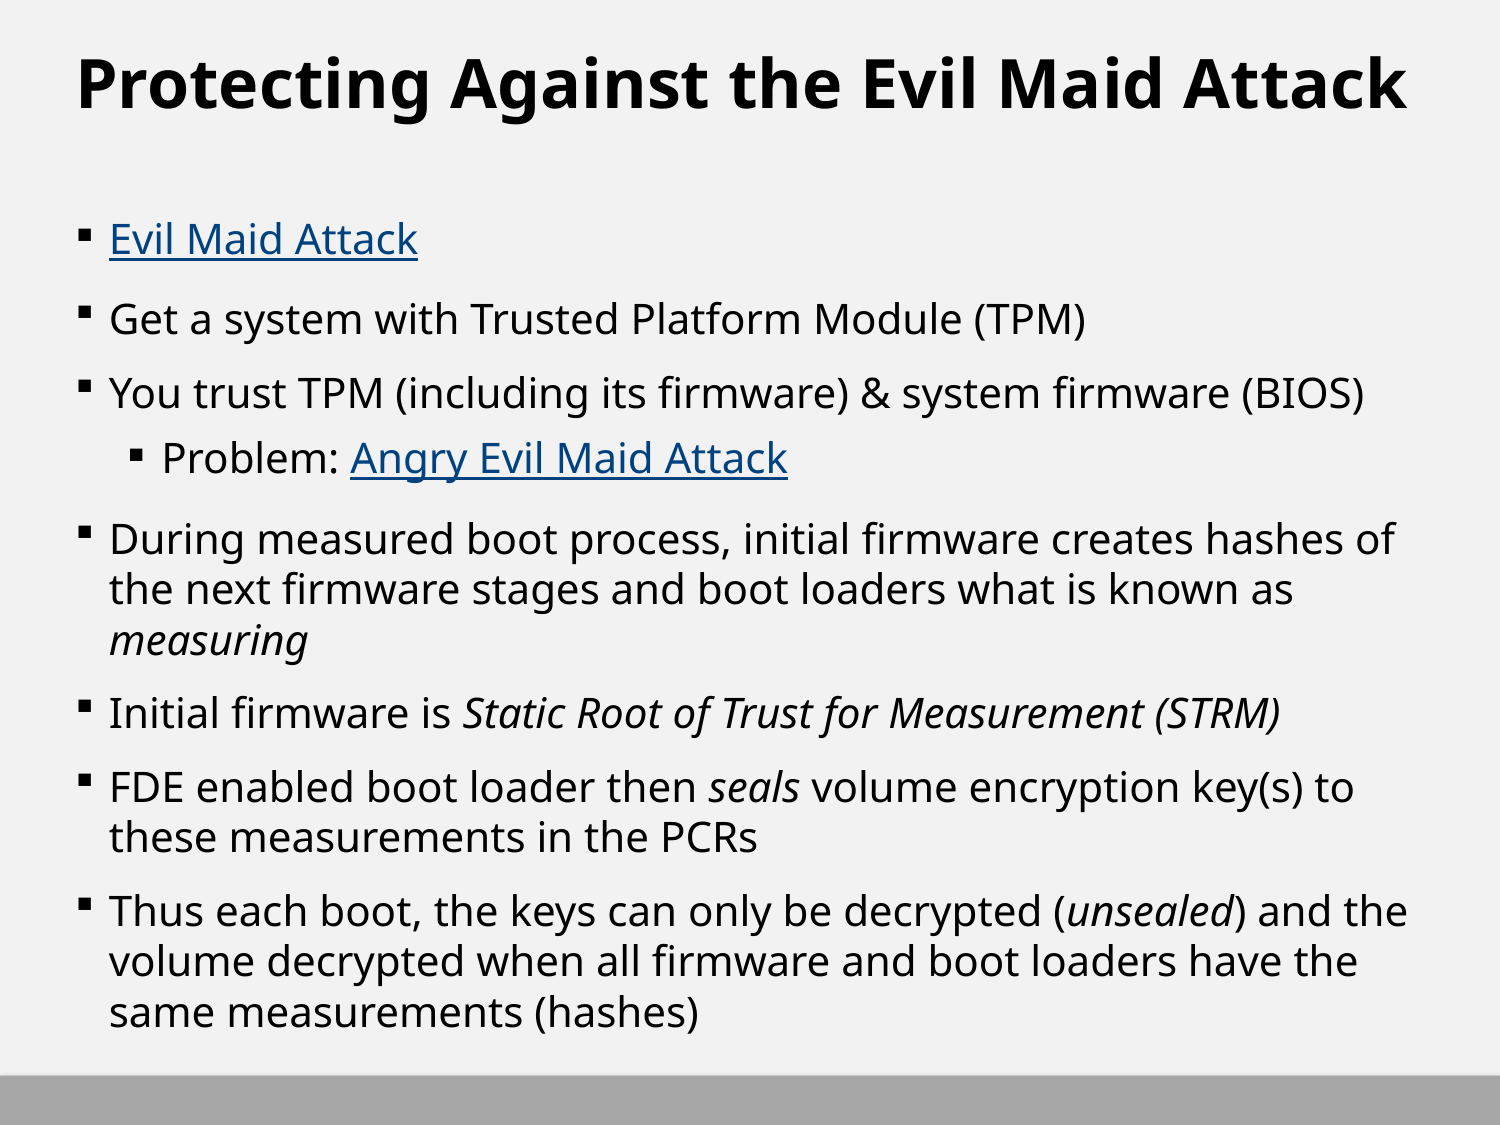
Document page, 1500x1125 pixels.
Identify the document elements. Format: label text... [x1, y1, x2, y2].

list Evil Maid Attack Get a system with Trusted Platform Module (TPM) You trust TPM (including its firmware) & system firmware (BIOS) Problem: Angry Evil Maid Attack During measured boot process, initial firmware creates hashes of the next firmware stages and boot loaders what is known as measuring Initial firmware is Static Root of Trust for Measurement (STRM) FDE enabled boot loader then seals volume encryption key(s) to these measurements in the PCRs Thus each boot, the keys can only be decrypted (unsealed) and the volume decrypted when all firmware and boot loaders have the same measurements (hashes) [75, 212, 1425, 1038]
title Protecting Against the Evil Maid Attack [75, 40, 1425, 203]
